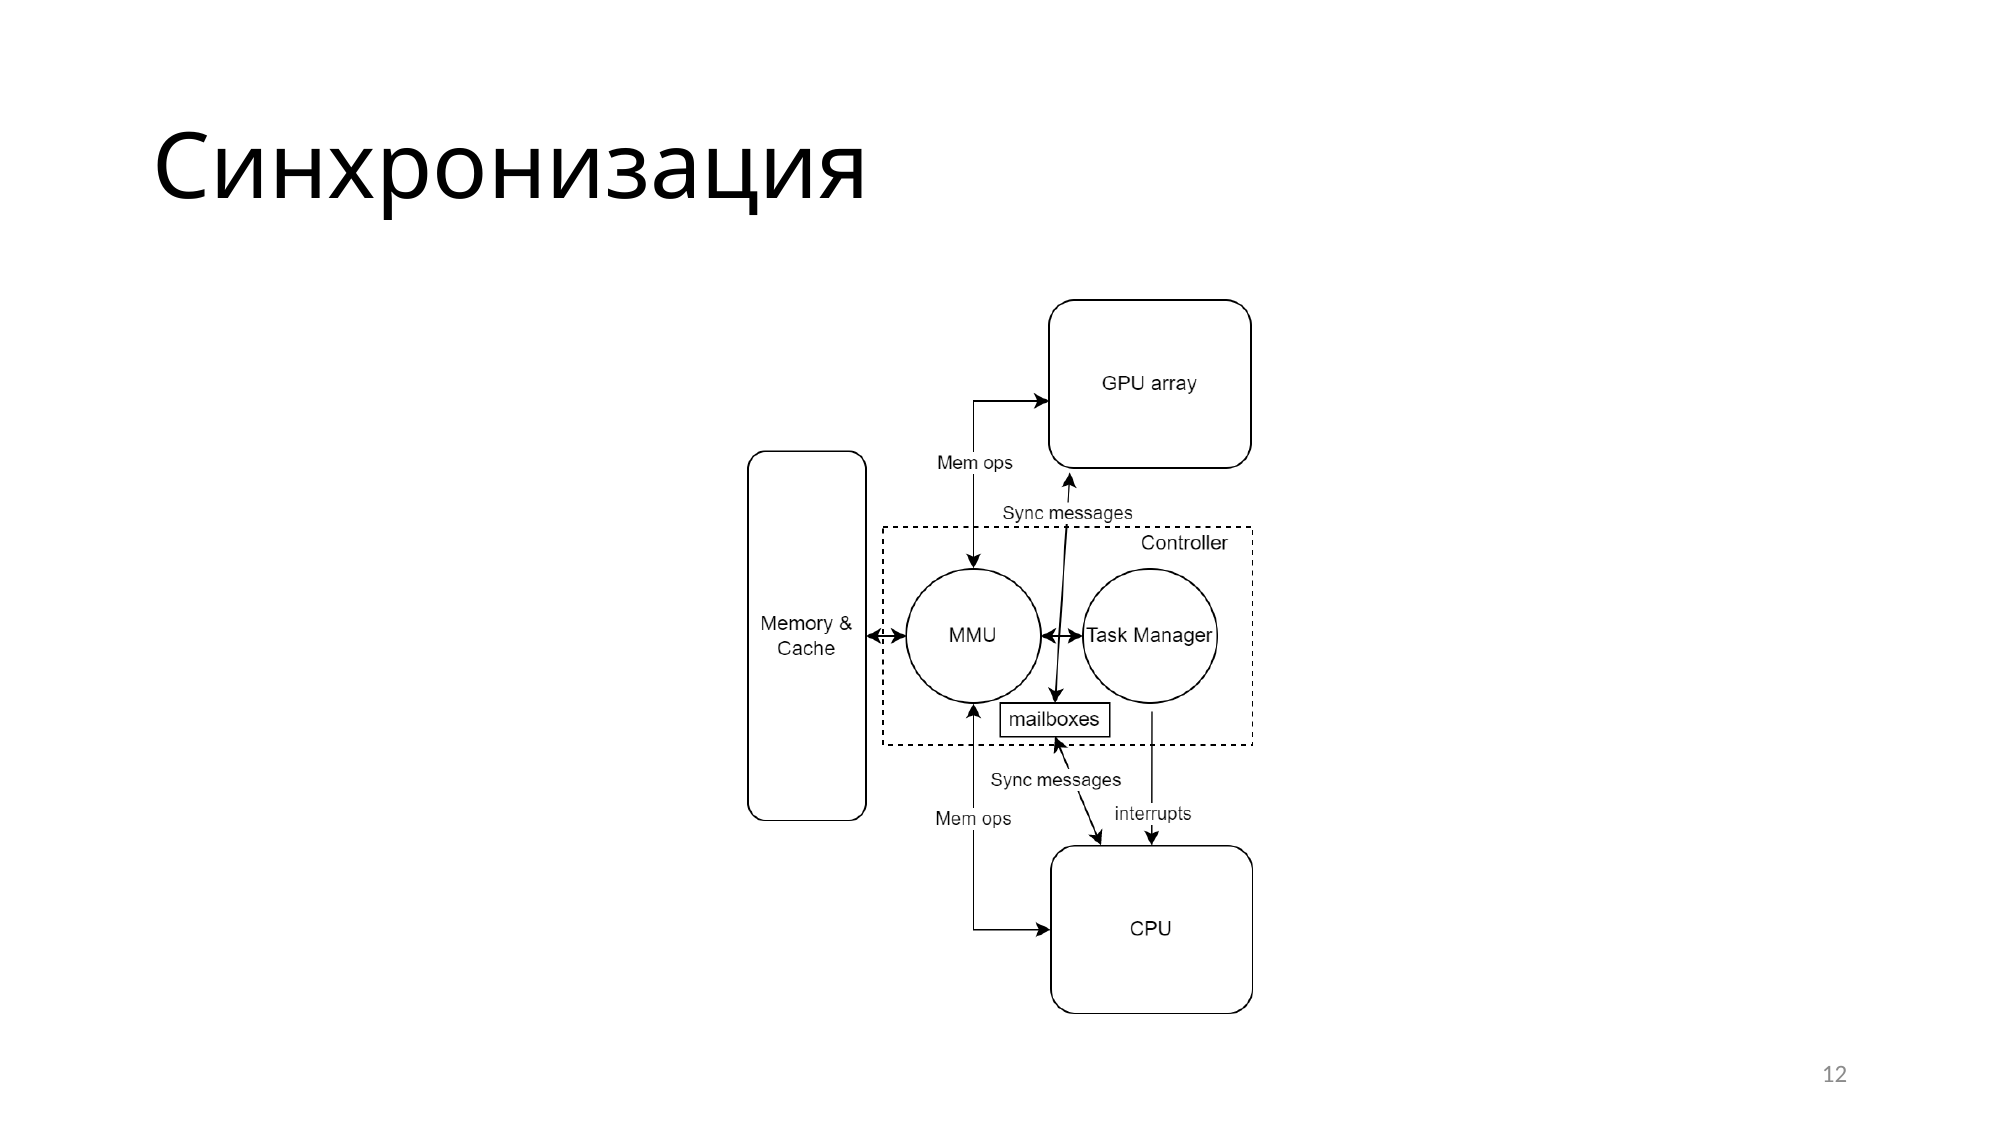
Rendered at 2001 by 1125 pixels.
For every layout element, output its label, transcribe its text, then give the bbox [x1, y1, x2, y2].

slide_number 12 [1412, 1042, 1863, 1103]
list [747, 299, 1253, 1014]
title Синхронизация [137, 59, 1863, 278]
